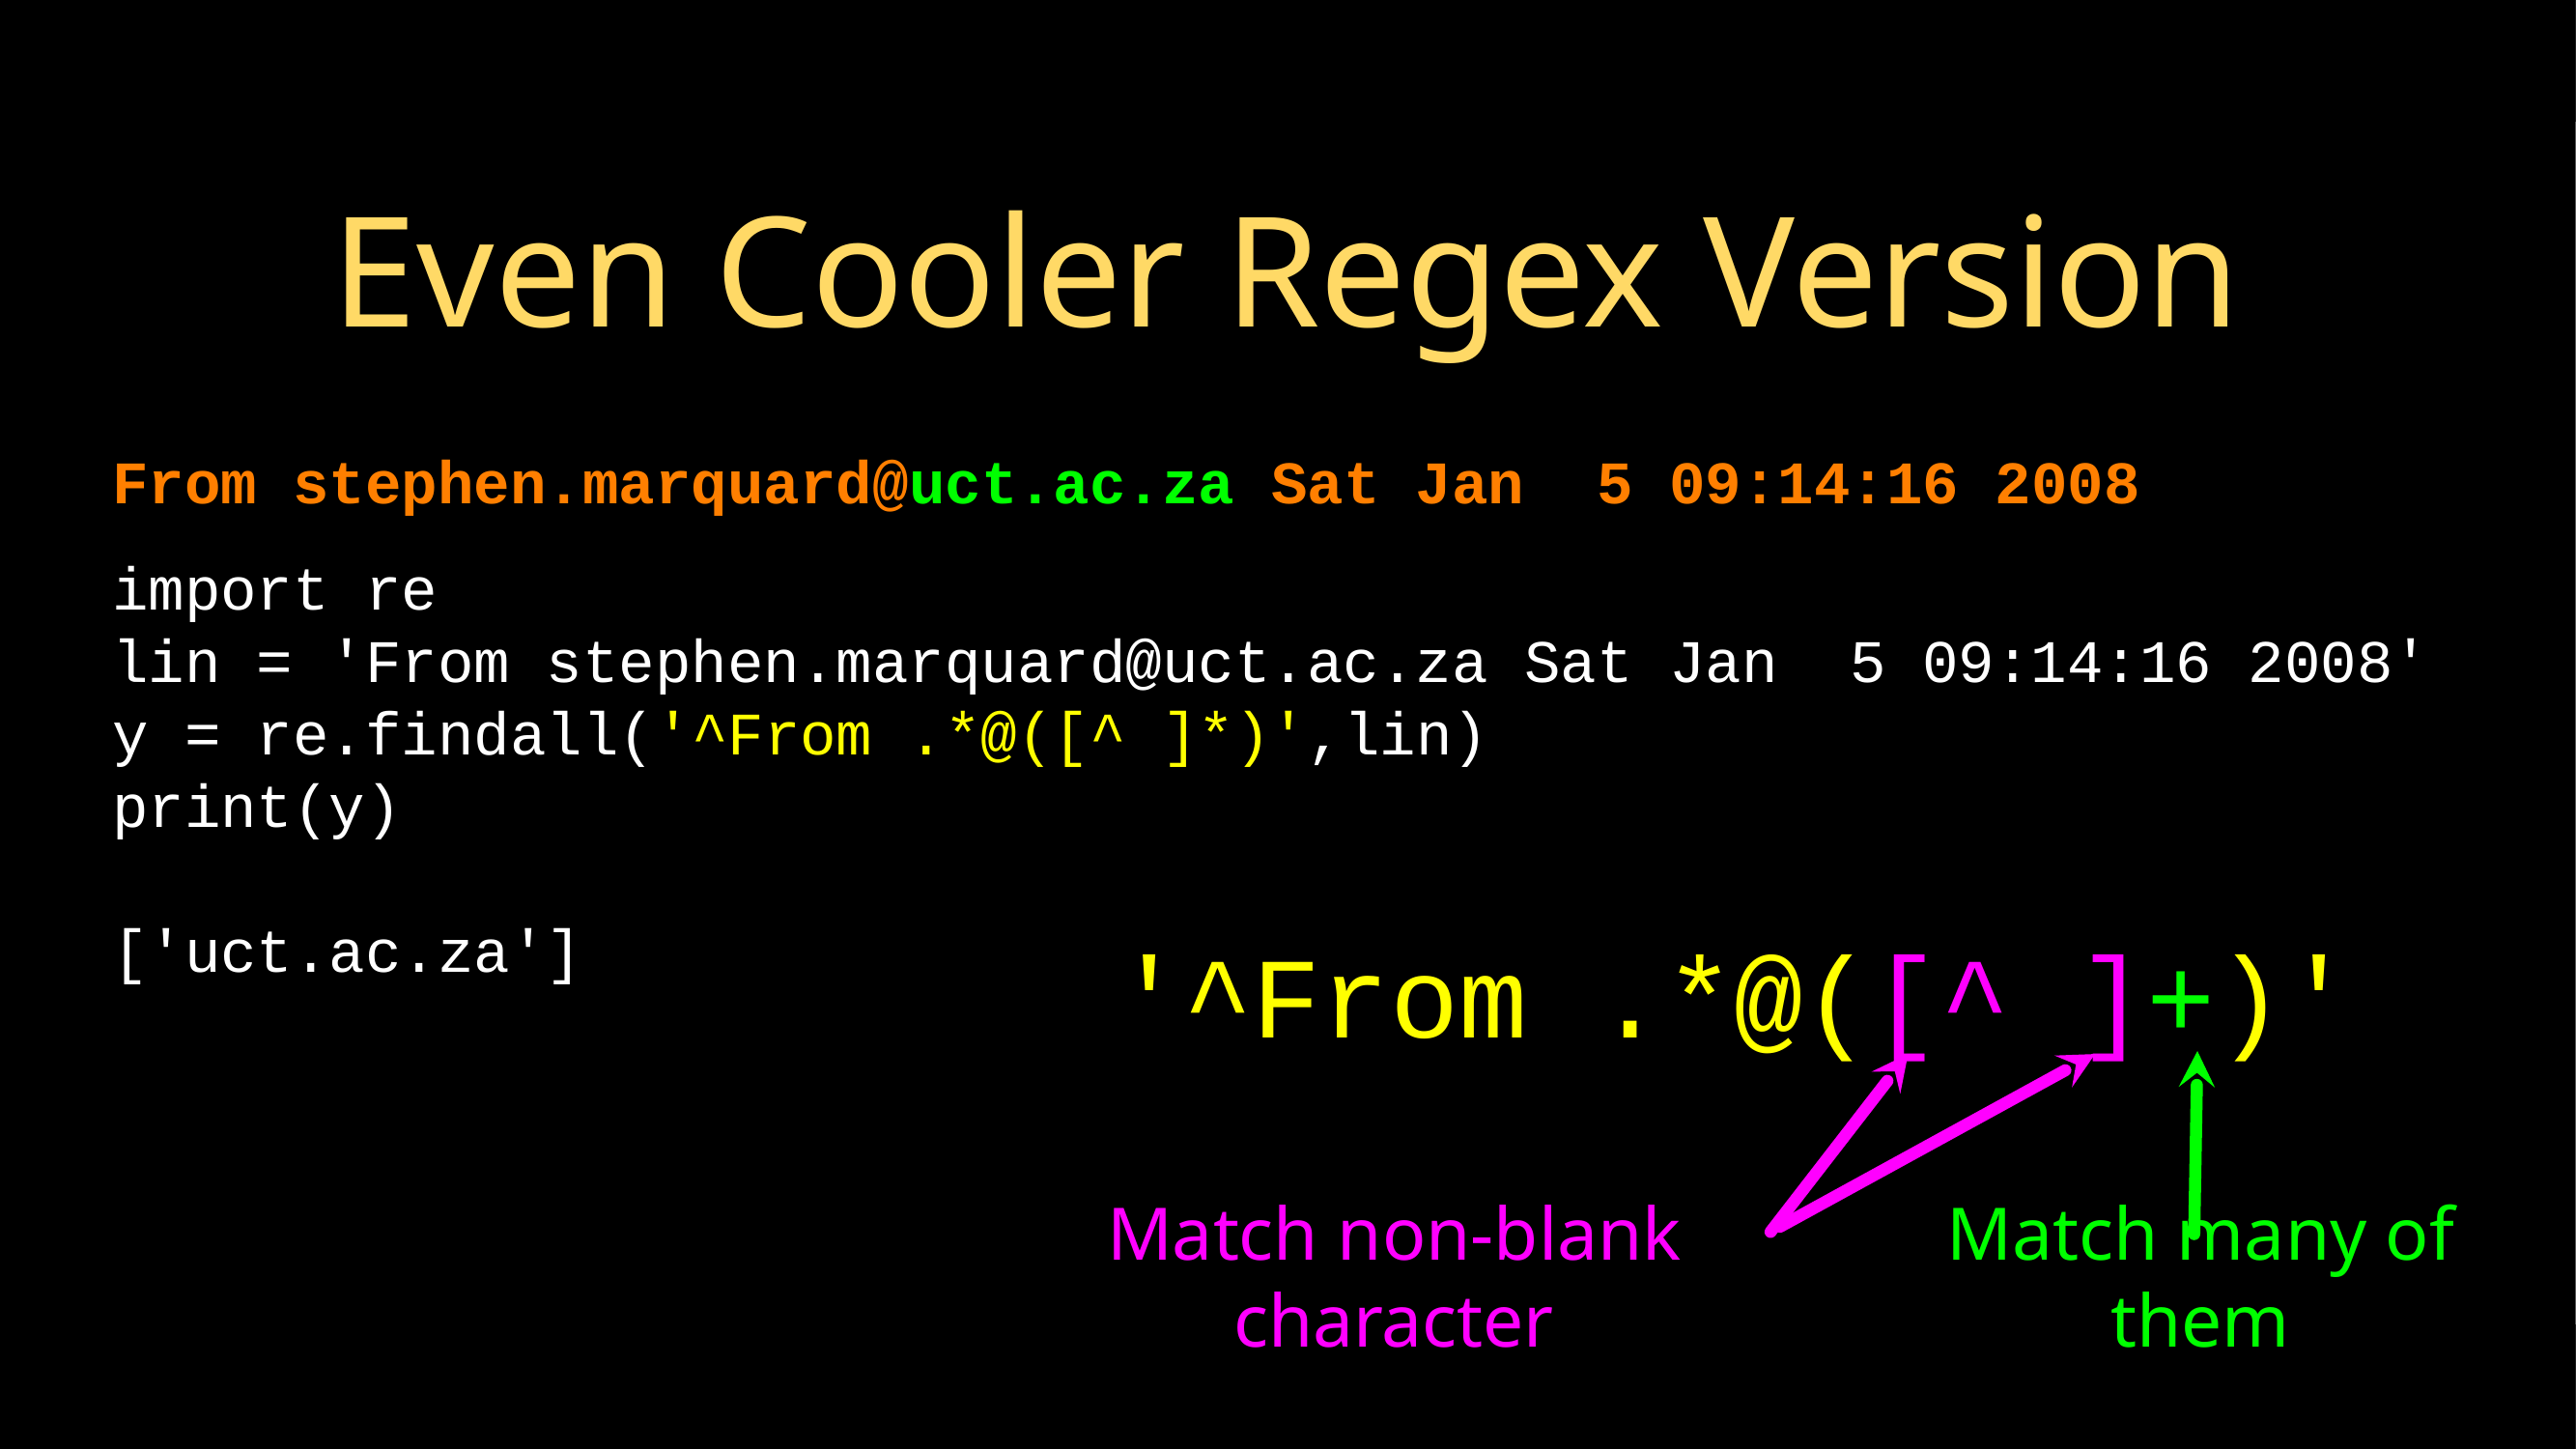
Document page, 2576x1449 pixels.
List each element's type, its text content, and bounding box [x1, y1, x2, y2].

text_box Match non-blank character [949, 1225, 1838, 1324]
text_box [2191, 1051, 2204, 1225]
text_box '^From .*@([^ ]+)' [1115, 990, 2366, 1062]
text_box [1770, 1054, 1909, 1233]
text_box From stephen.marquard@uct.ac.za Sat Jan 5 09:14:16 2008 [112, 426, 2366, 533]
text_box [1779, 1054, 2096, 1228]
text_box import re lin = 'From stephen.marquard@uct.ac.za Sat Jan 5 09:14:16 2008' y = re.findall('^From .*@([^ ]*)',lin) print(y) ['uct.ac.za'] [112, 543, 2486, 990]
title Even Cooler Regex Version [183, 128, 2391, 403]
text_box Match many of them [1853, 1225, 2548, 1324]
